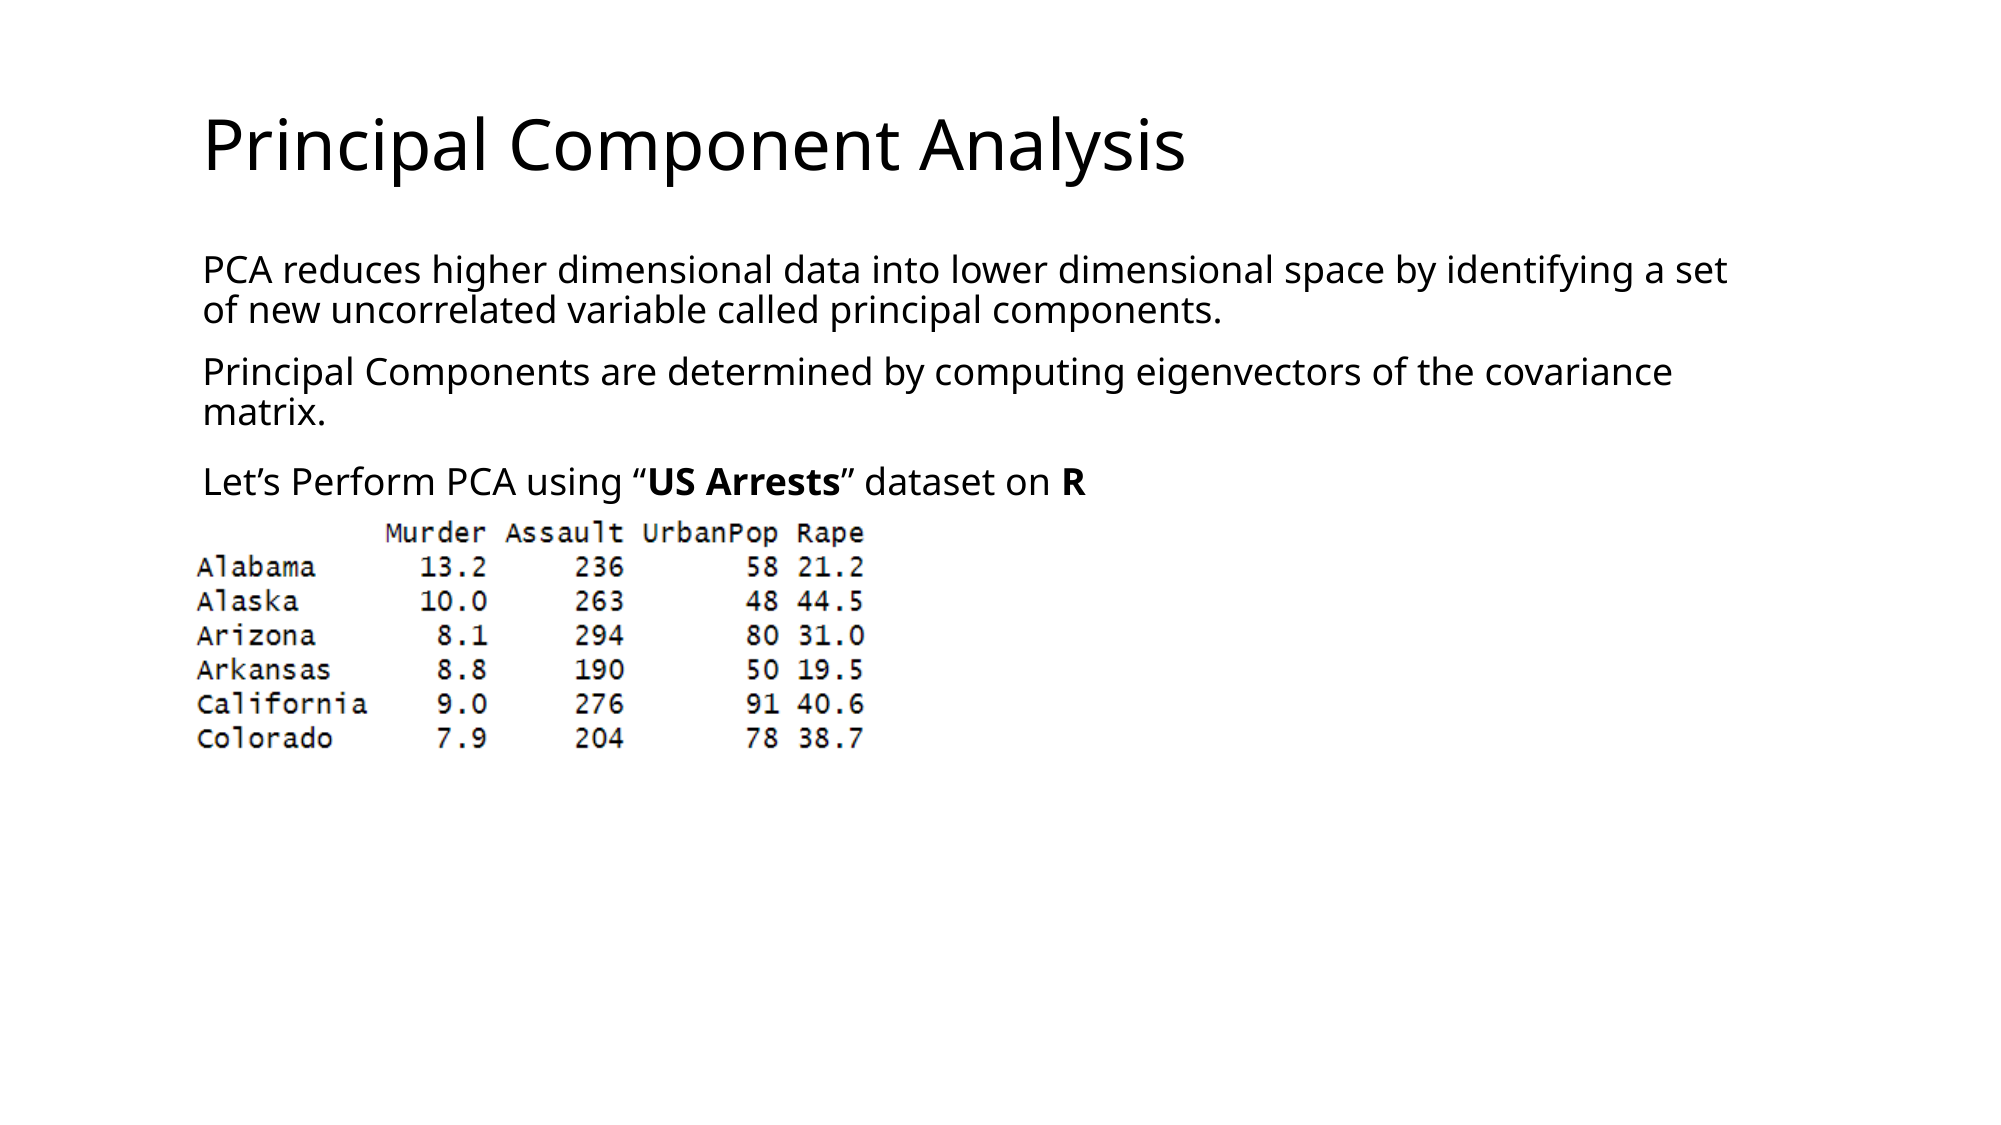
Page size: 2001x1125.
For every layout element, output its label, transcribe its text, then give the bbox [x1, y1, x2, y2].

title Principal Component Analysis [187, 101, 1681, 194]
text_box Let’s Perform PCA using “US Arrests” dataset on R [187, 455, 1782, 525]
list PCA reduces higher dimensional data into lower dimensional space by identifying a set of new uncorrelated variable called principal components. Principal Components are determined by computing eigenvectors of the covariance matrix. [187, 243, 1782, 406]
picture [186, 512, 886, 756]
